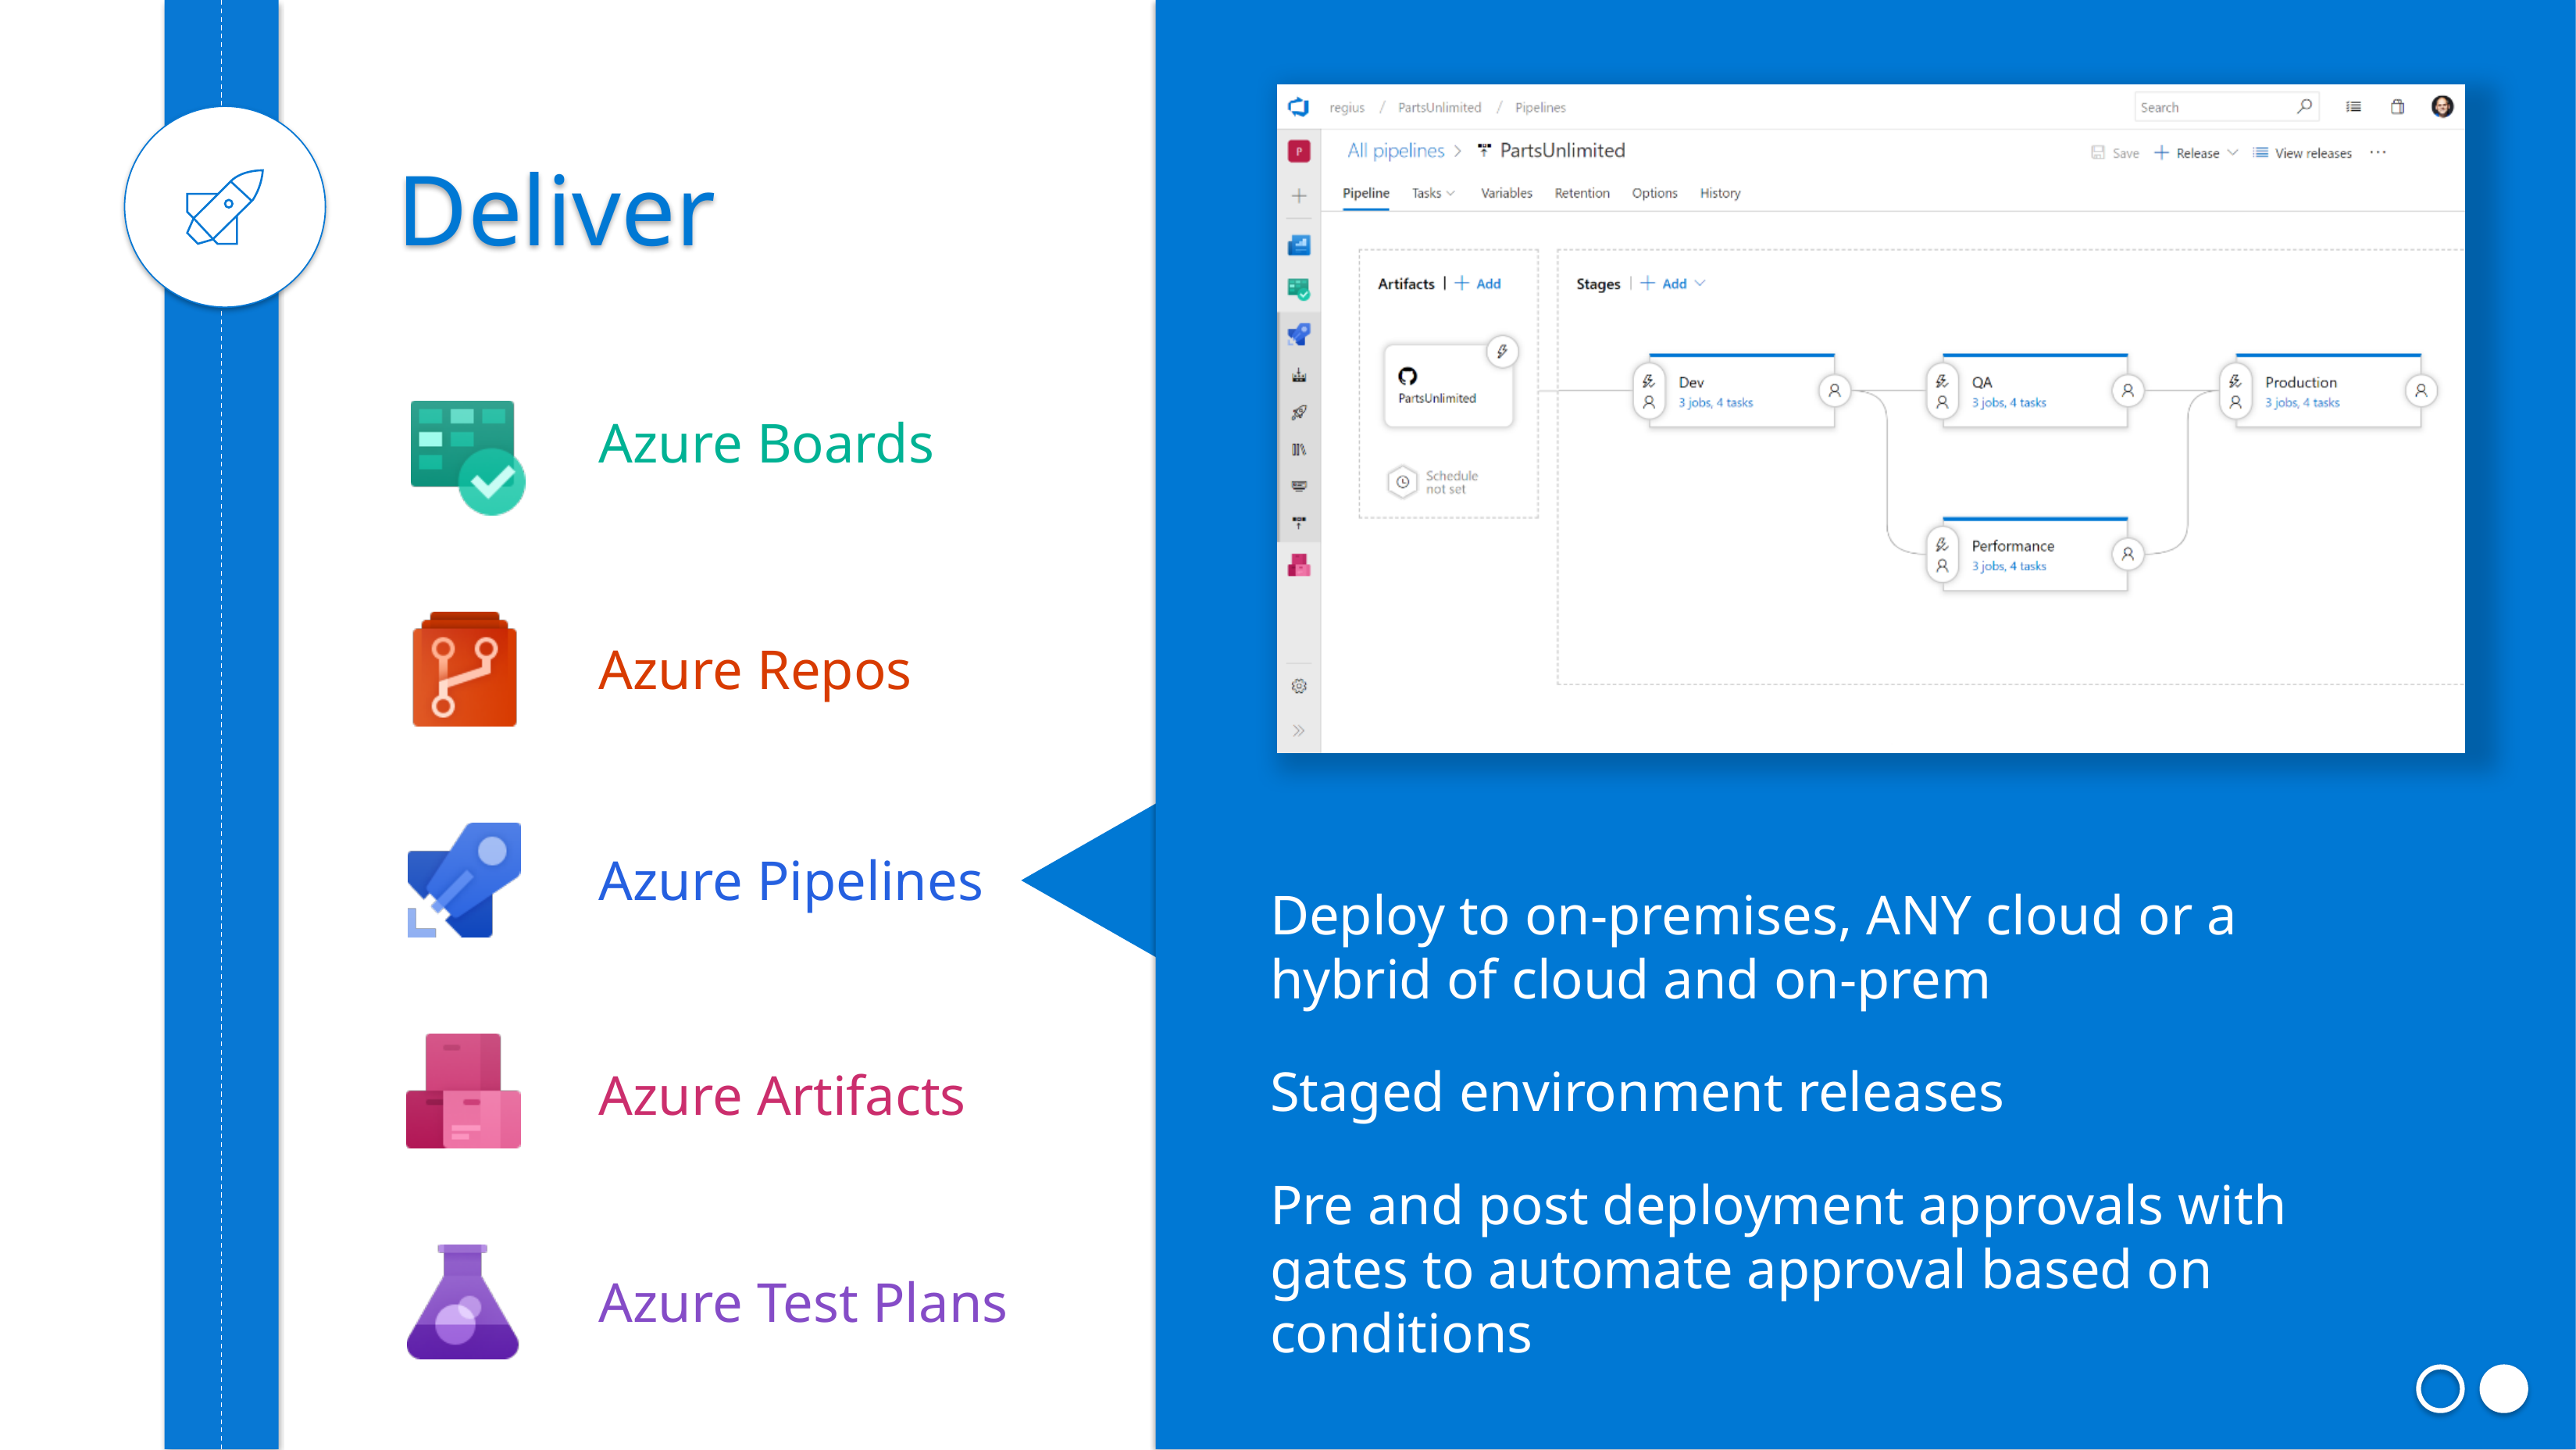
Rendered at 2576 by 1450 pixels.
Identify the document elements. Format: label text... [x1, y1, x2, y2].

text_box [411, 377, 1010, 516]
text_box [164, 314, 279, 1450]
text_box [1155, 0, 2576, 1450]
text_box [1020, 805, 1151, 955]
text_box [2417, 1366, 2464, 1412]
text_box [406, 1030, 1010, 1152]
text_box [408, 604, 1010, 734]
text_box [408, 815, 1010, 945]
text_box Deploy to on-premises, ANY cloud or a hybrid of cloud and on-prem Staged environment releases Pre and post deployment approvals with gates to automate approval based on conditions [1270, 880, 2412, 1438]
text_box Deliver [359, 153, 805, 261]
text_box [124, 105, 326, 308]
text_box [407, 1237, 1010, 1367]
picture [1276, 84, 2466, 754]
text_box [164, 0, 279, 105]
text_box [2481, 1366, 2527, 1412]
